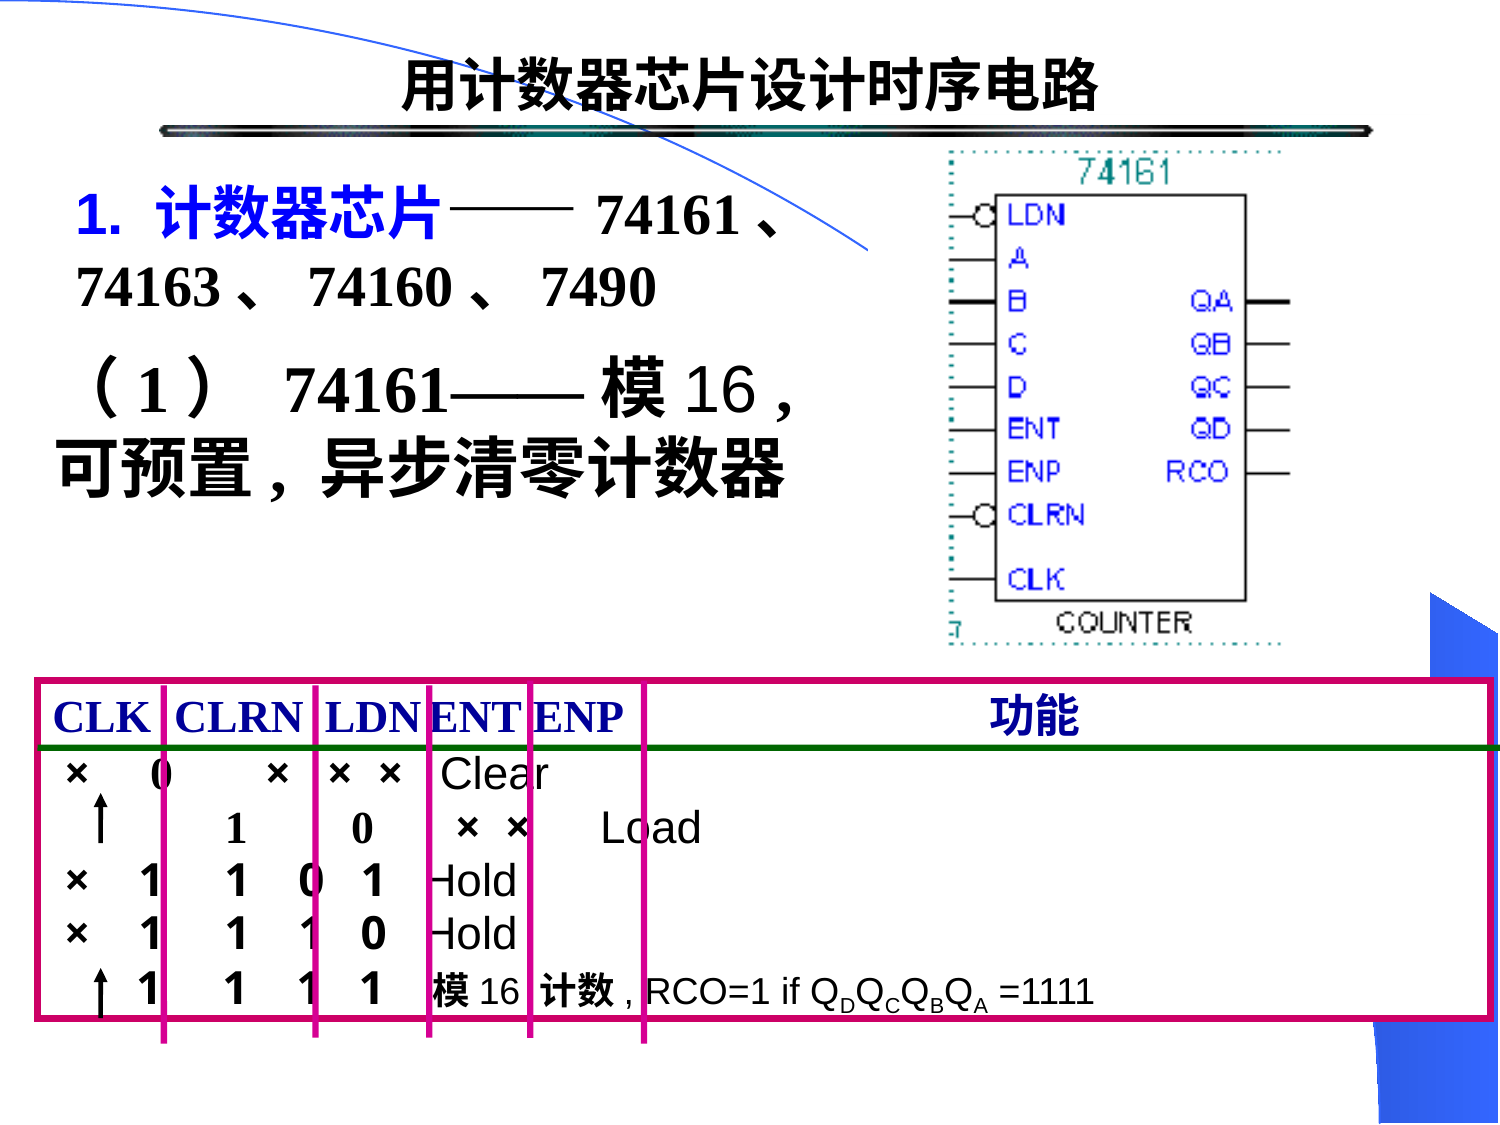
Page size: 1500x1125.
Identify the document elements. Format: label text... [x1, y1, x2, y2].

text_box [37, 680, 1500, 1044]
text_box 用计数器芯片设计时序电路 [0, 40, 1500, 126]
picture [159, 125, 1376, 137]
text_box 1. 计数器芯片——74161、74163、74160、7490 [60, 160, 845, 326]
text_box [868, 113, 1430, 680]
text_box （1） 74161——模16 ,可预置, 异步清零计数器 [39, 338, 845, 514]
